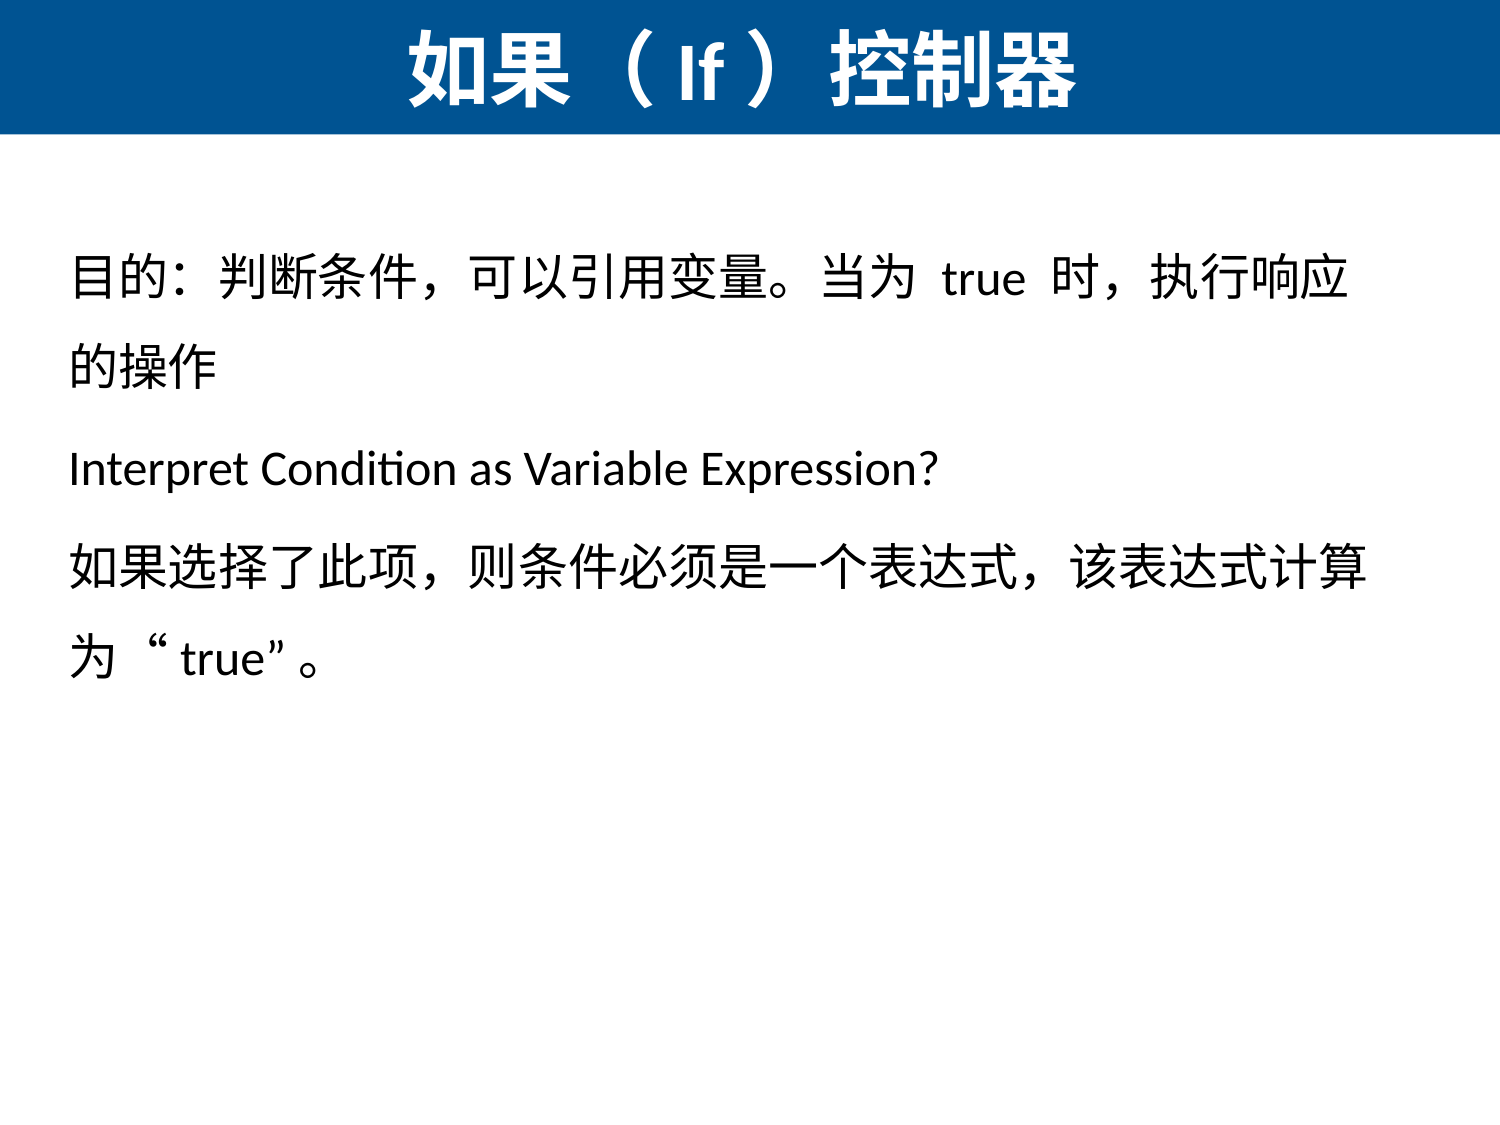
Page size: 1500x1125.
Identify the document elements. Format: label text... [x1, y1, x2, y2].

title 如果（If）控制器 [2, 0, 1483, 135]
list 目的：判断条件，可以引用变量。当为 true 时，执行响应的操作 Interpret Condition as Variable Expression? 如果选择了此项，则条件必须是一个表达式，该表达式计算为“true”。 [53, 208, 1404, 951]
